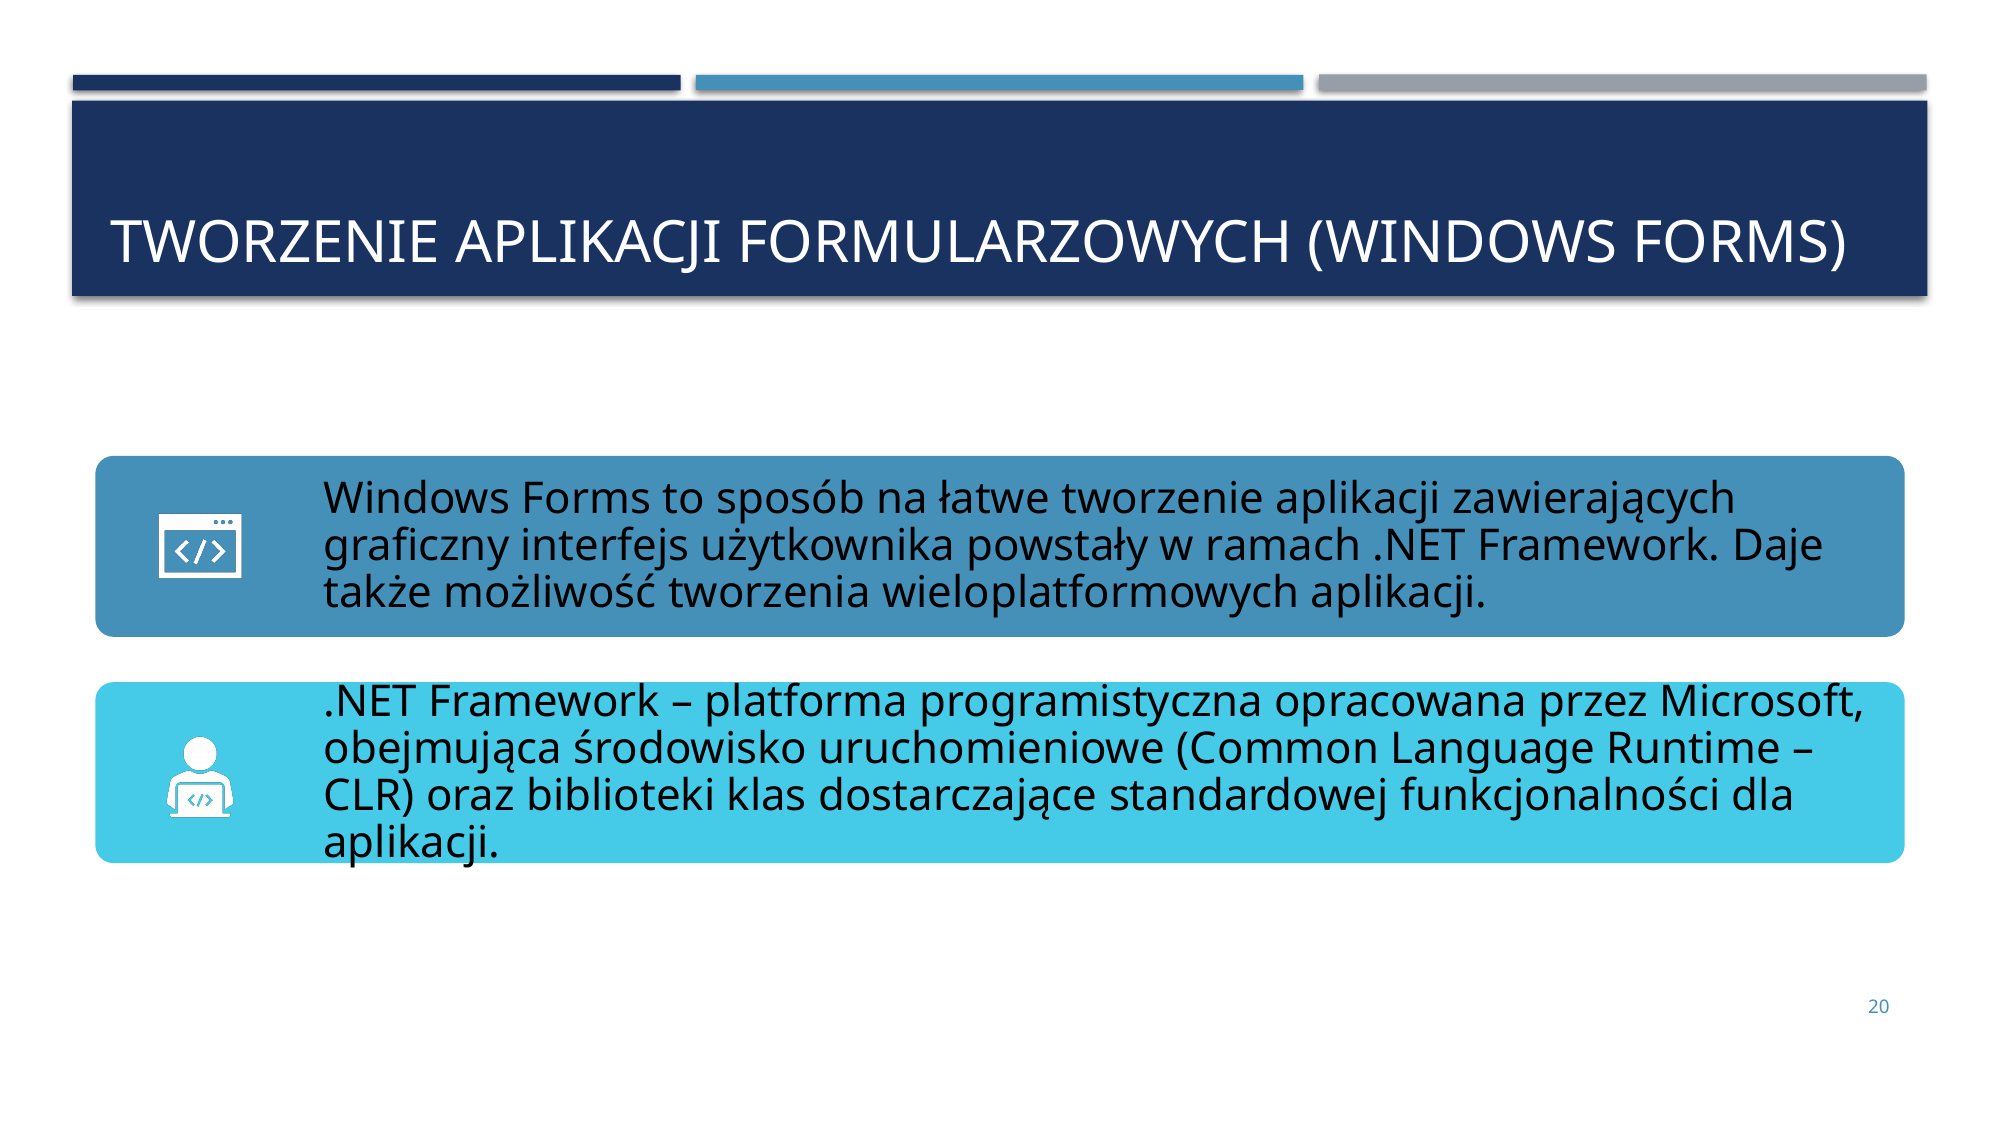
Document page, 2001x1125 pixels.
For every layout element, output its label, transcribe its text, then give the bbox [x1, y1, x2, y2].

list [94, 357, 1906, 962]
title Tworzenie aplikacji formularzowych (Windows Forms) [95, 115, 1905, 282]
slide_number 20 [1732, 977, 1905, 1037]
